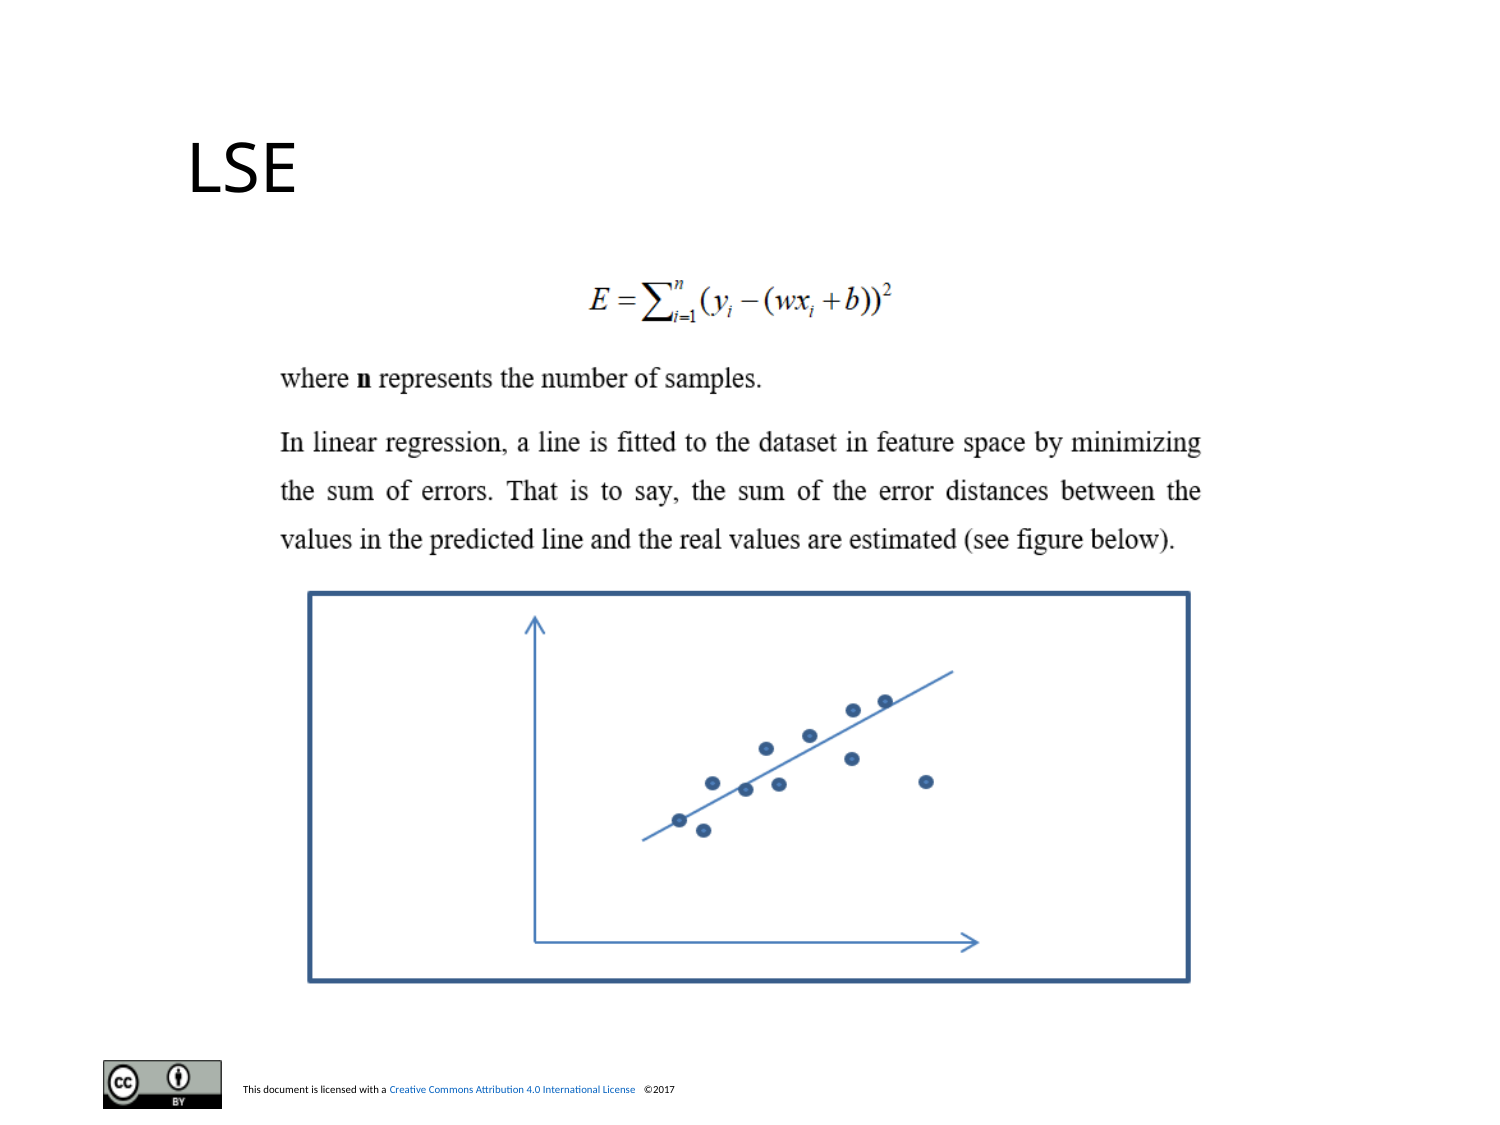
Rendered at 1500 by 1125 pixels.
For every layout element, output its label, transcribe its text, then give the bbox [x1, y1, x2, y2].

picture [251, 248, 1249, 1016]
picture [103, 1060, 222, 1109]
title LSE [171, 62, 1466, 280]
